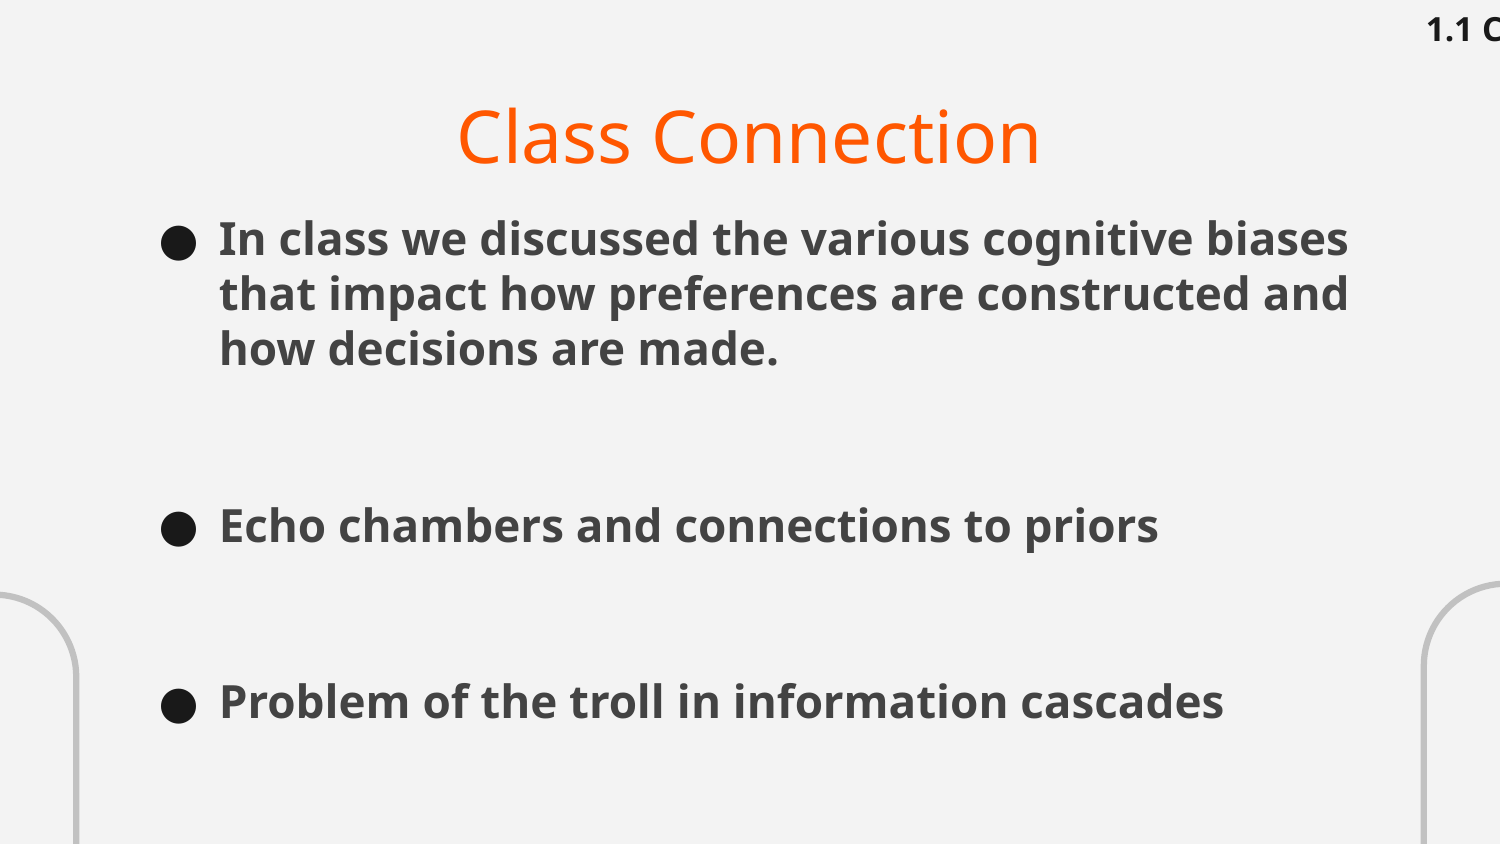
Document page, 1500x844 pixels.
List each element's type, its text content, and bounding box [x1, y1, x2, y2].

text_box 1.1 C [1410, 0, 1500, 60]
title Class Connection [118, 76, 1382, 170]
list In class we discussed the various cognitive biases that impact how preferences are constructed and how decisions are made. Echo chambers and connections to priors Problem of the troll in information cascades [128, 194, 1372, 760]
